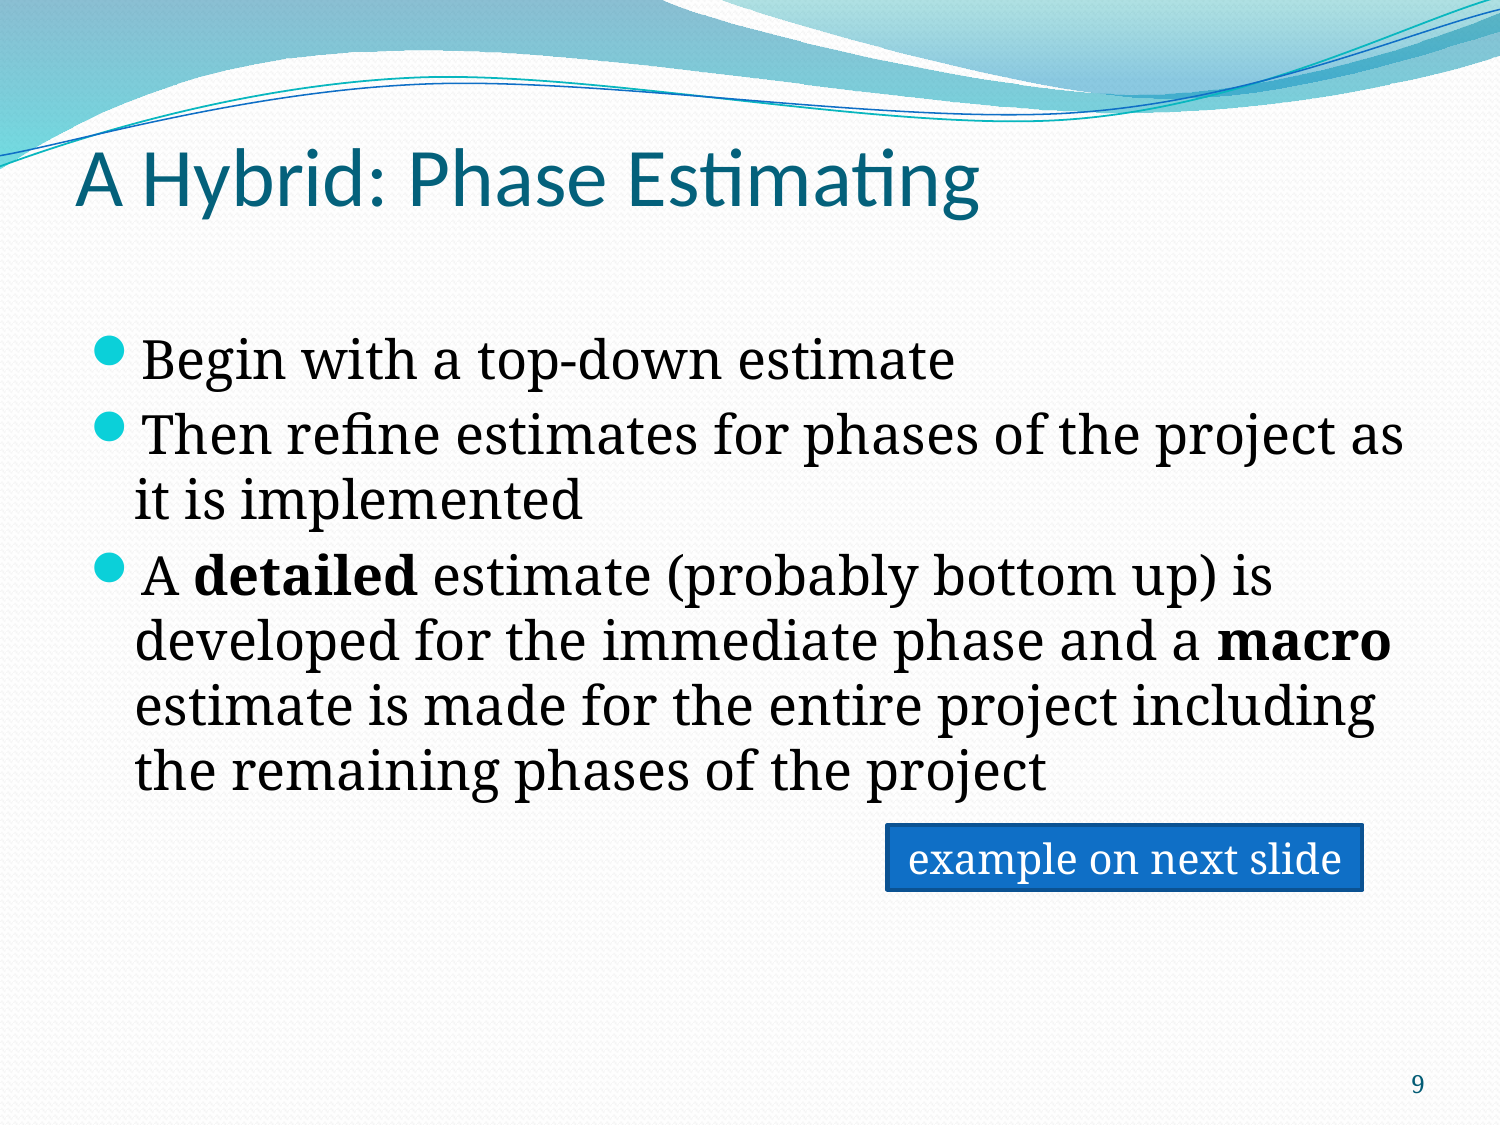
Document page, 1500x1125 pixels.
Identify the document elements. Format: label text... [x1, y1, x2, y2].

slide_number 9 [1299, 1042, 1425, 1103]
list Begin with a top-down estimate Then refine estimates for phases of the project as it is implemented A detailed estimate (probably bottom up) is developed for the immediate phase and a macro estimate is made for the entire project including the remaining phases of the project [74, 317, 1426, 1038]
text_box example on next slide [885, 823, 1364, 892]
title A Hybrid: Phase Estimating [74, 115, 1426, 304]
